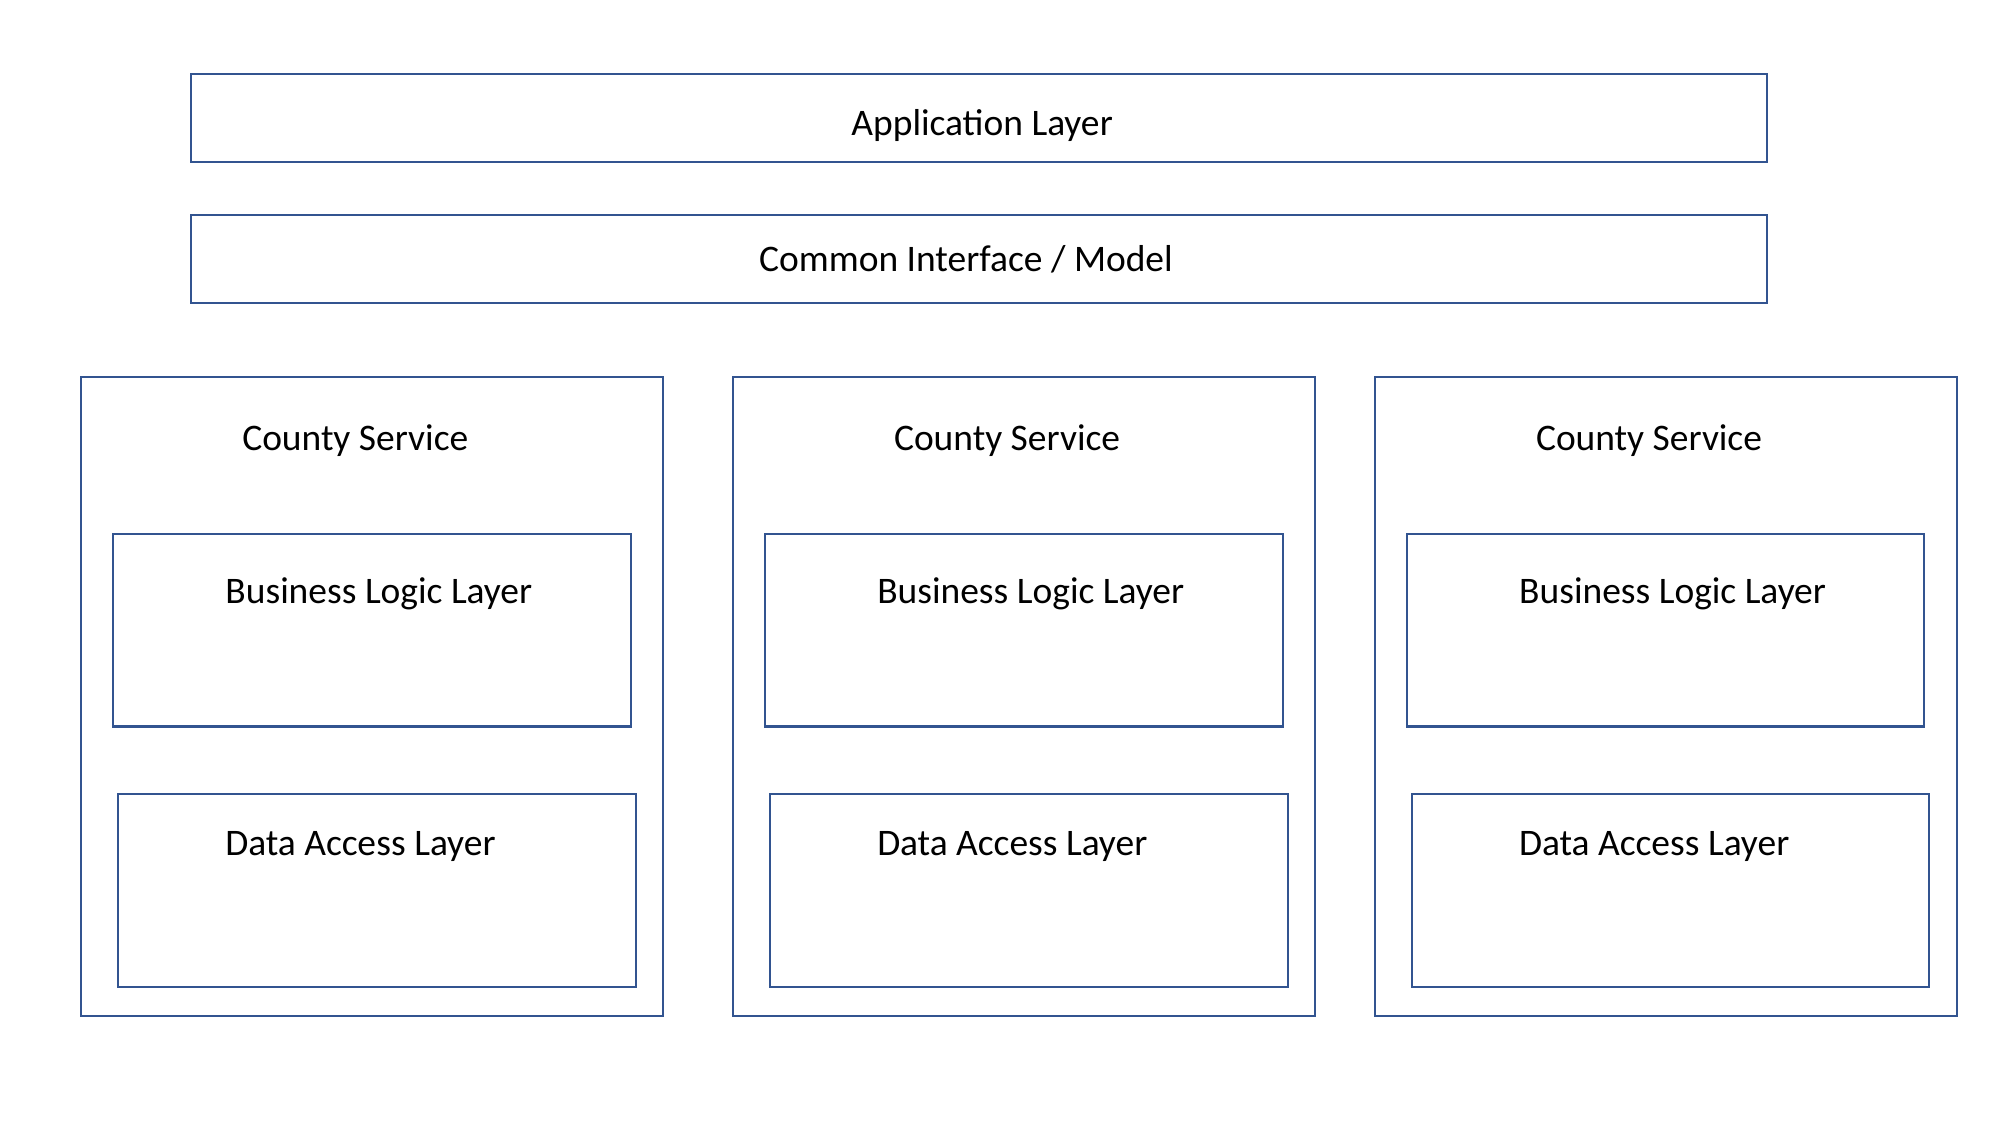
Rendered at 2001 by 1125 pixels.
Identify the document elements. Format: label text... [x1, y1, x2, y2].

text_box Business Logic Layer [862, 558, 1222, 619]
text_box County Service [227, 405, 608, 466]
text_box [190, 214, 1768, 304]
text_box [112, 533, 632, 728]
text_box [1374, 376, 1958, 1017]
text_box [117, 793, 637, 988]
text_box [80, 376, 664, 1017]
text_box Business Logic Layer [1504, 558, 1864, 619]
text_box Data Access Layer [210, 810, 534, 871]
text_box Data Access Layer [1504, 810, 1828, 871]
text_box Application Layer [836, 90, 1352, 150]
text_box [769, 793, 1289, 988]
text_box Data Access Layer [862, 810, 1186, 871]
text_box [764, 533, 1284, 728]
text_box [1411, 793, 1930, 988]
text_box [1406, 533, 1925, 728]
text_box Business Logic Layer [210, 558, 570, 619]
text_box Common Interface / Model [744, 226, 1260, 287]
text_box [732, 376, 1316, 1017]
text_box County Service [879, 405, 1260, 466]
text_box [190, 73, 1768, 163]
text_box County Service [1521, 405, 1902, 466]
